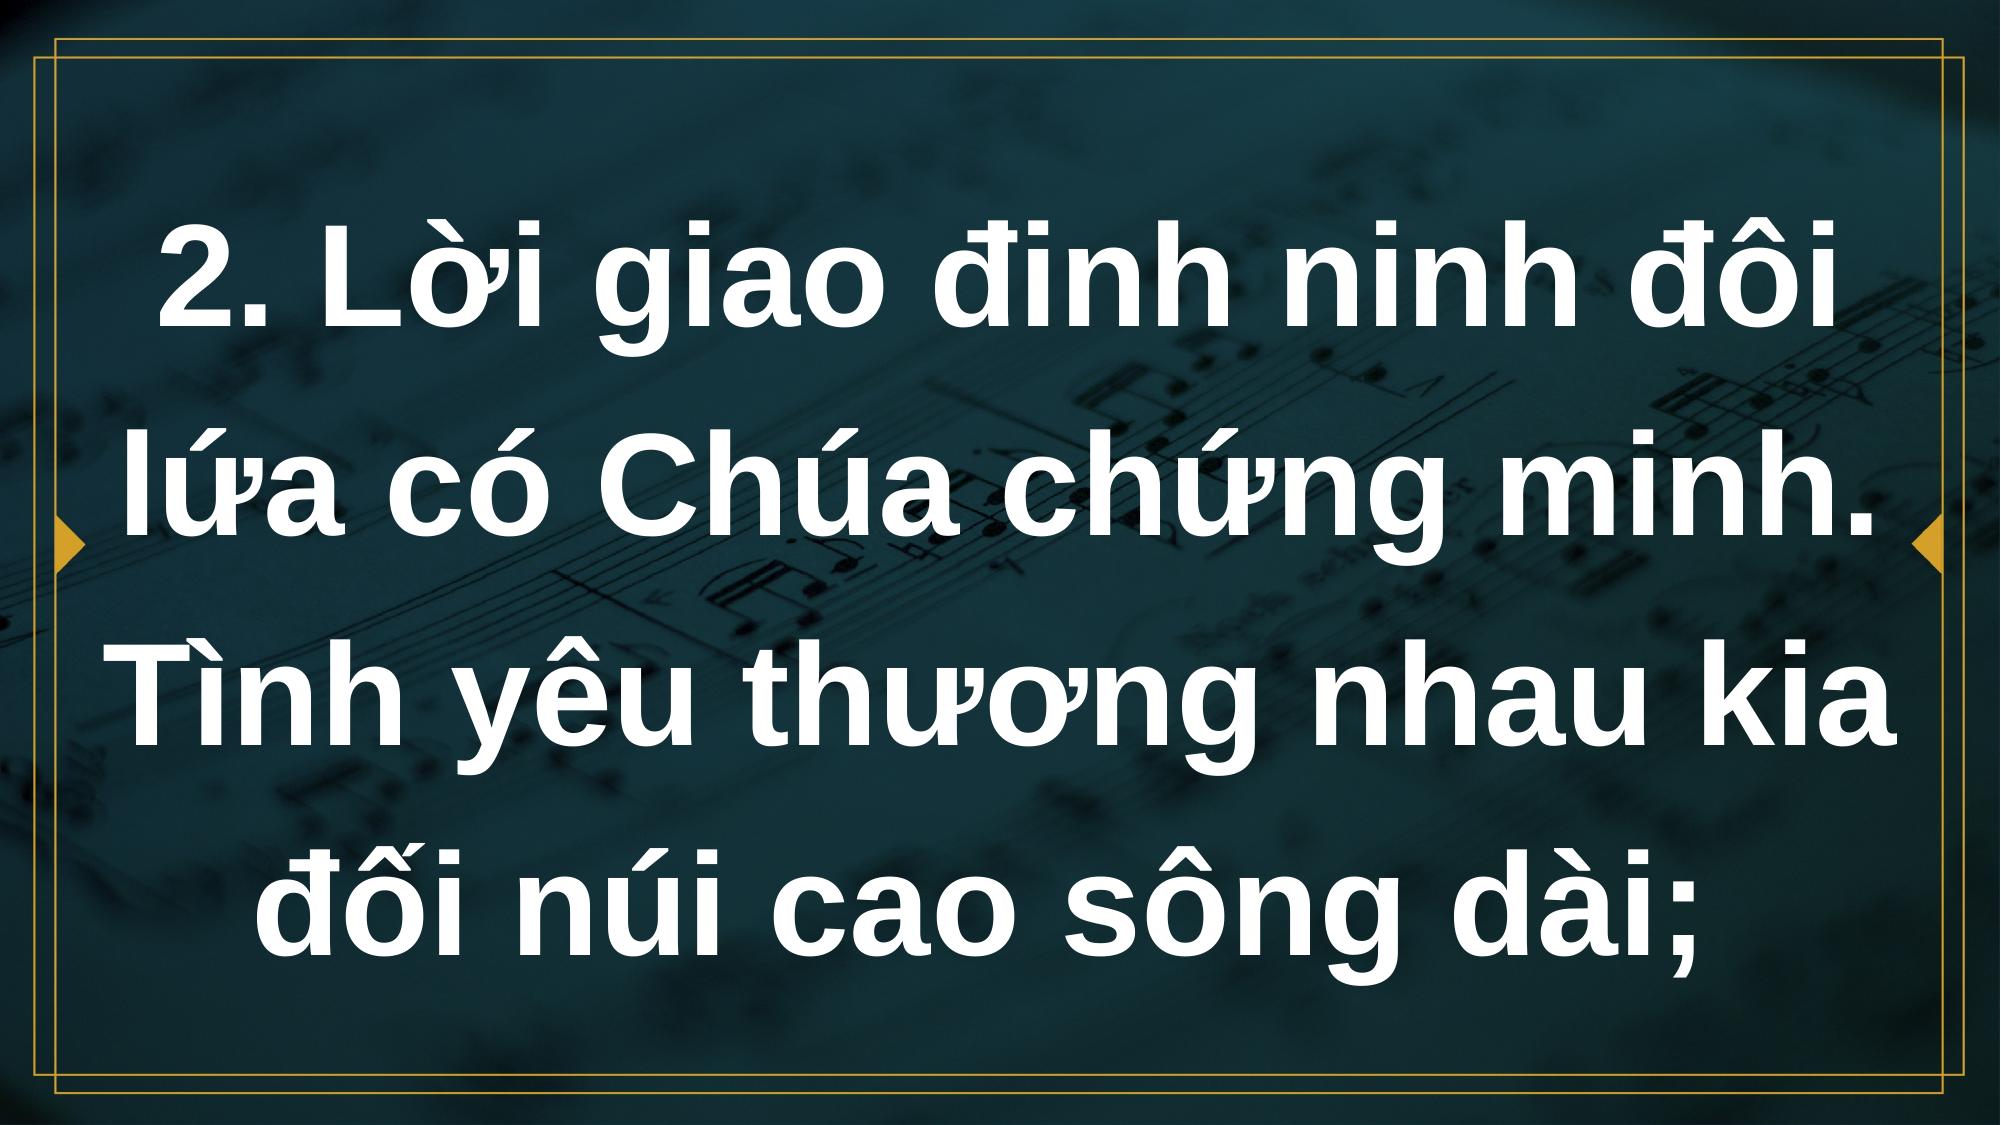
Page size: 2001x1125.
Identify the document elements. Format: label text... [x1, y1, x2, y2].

title 2. Lời giao đinh ninh đôi lứa có Chúa chứng minh. Tình yêu thương nhau kia đối núi cao sông dài; [55, 53, 1945, 1077]
picture [0, 0, 2000, 1125]
